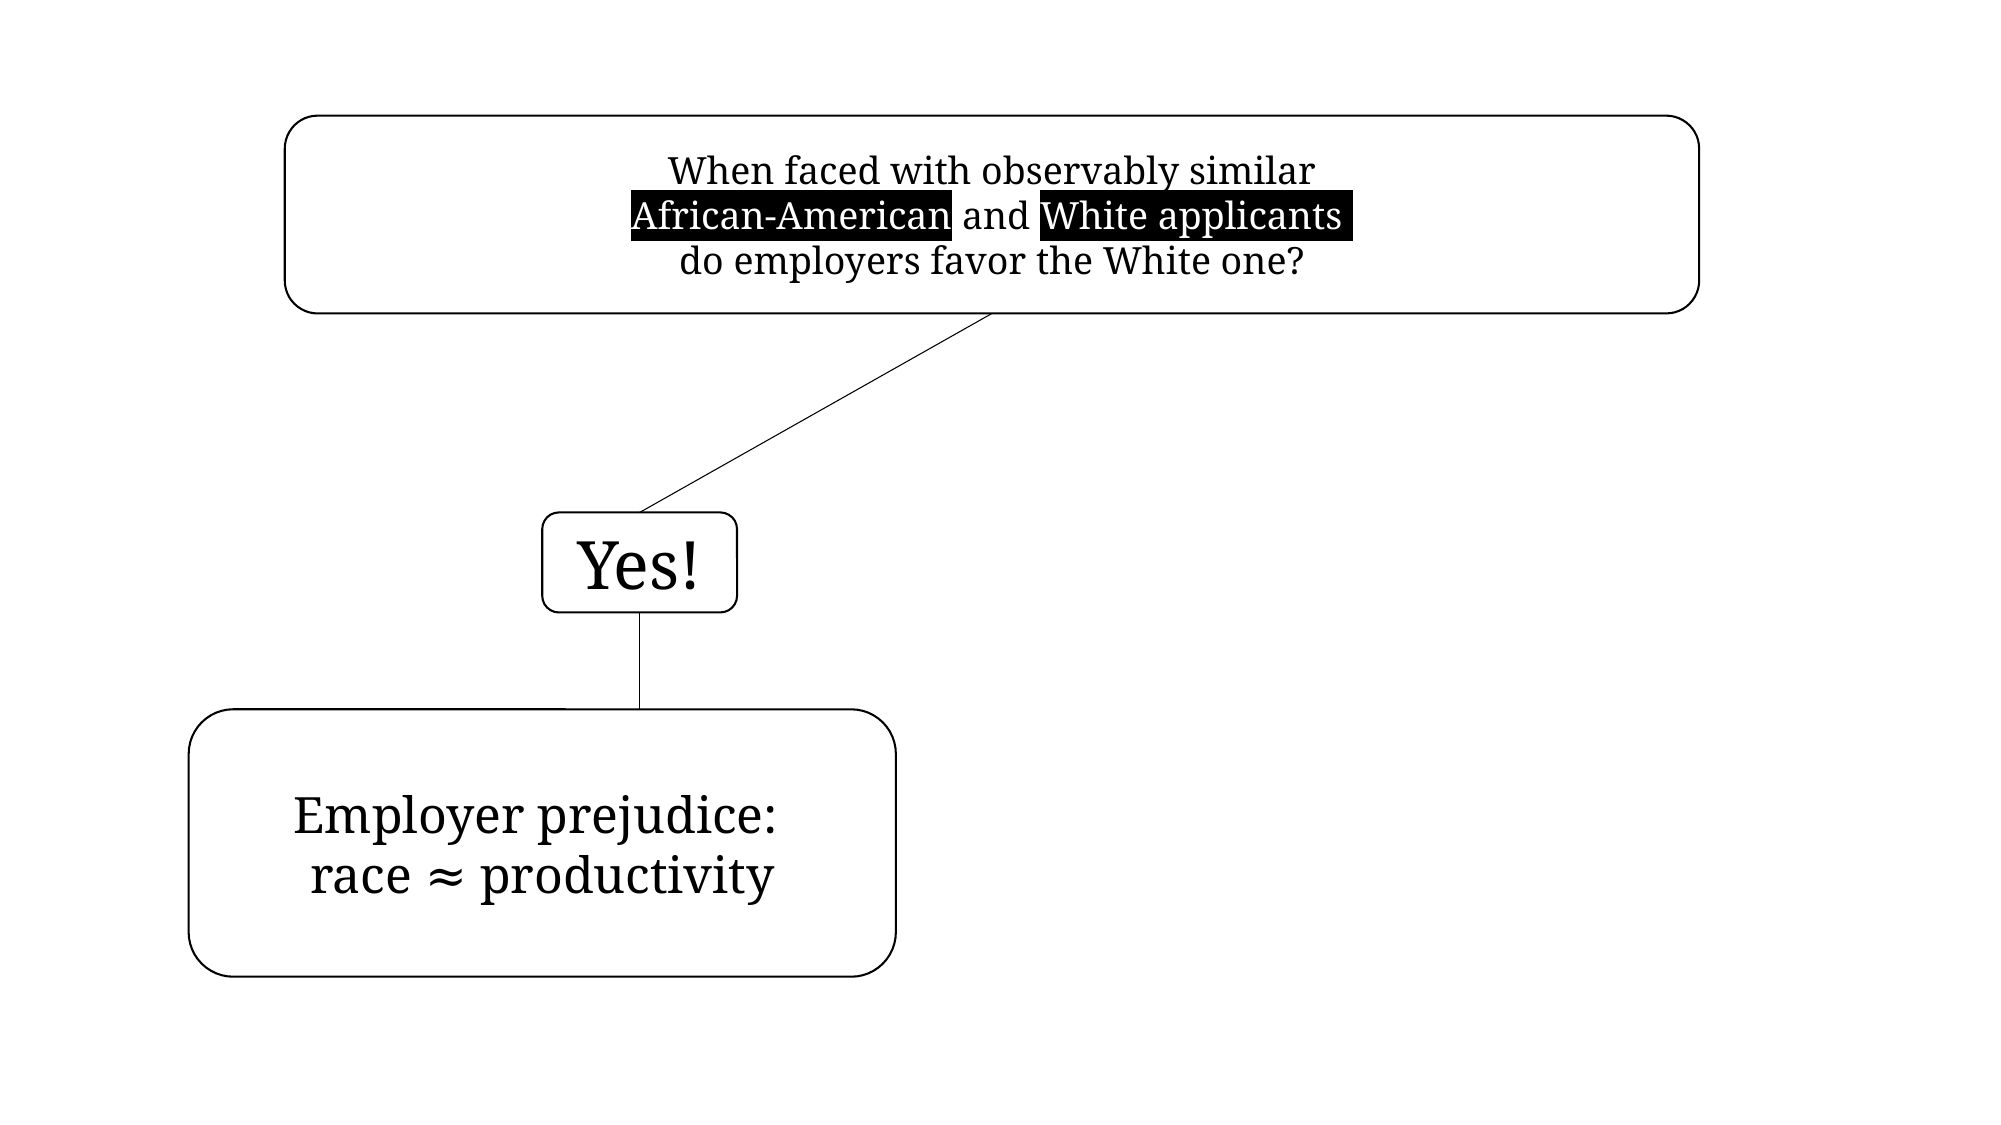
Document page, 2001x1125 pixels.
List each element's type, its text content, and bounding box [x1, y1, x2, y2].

text_box 👨‍💼👨‍💼👨‍💼👨‍💼 👨‍💼👨‍💼👩‍💼👩‍💼 👩‍💼👨🏾‍💼👨🏾‍💼👩🏾‍💼 [290, 463, 556, 659]
text_box Employer prejudice: race ≈ productivity [187, 708, 897, 978]
text_box Yes! [556, 511, 739, 614]
text_box 👩🏾‍💼 [300, 142, 422, 337]
text_box 👨‍💼 [1517, 147, 1659, 343]
text_box When faced with observably similar African-American and White applicants do employers favor the White one? [283, 114, 1701, 315]
text_box 👨🏾‍💼 [422, 142, 621, 337]
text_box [639, 313, 992, 513]
text_box 👩‍💼 [1390, 147, 1517, 343]
